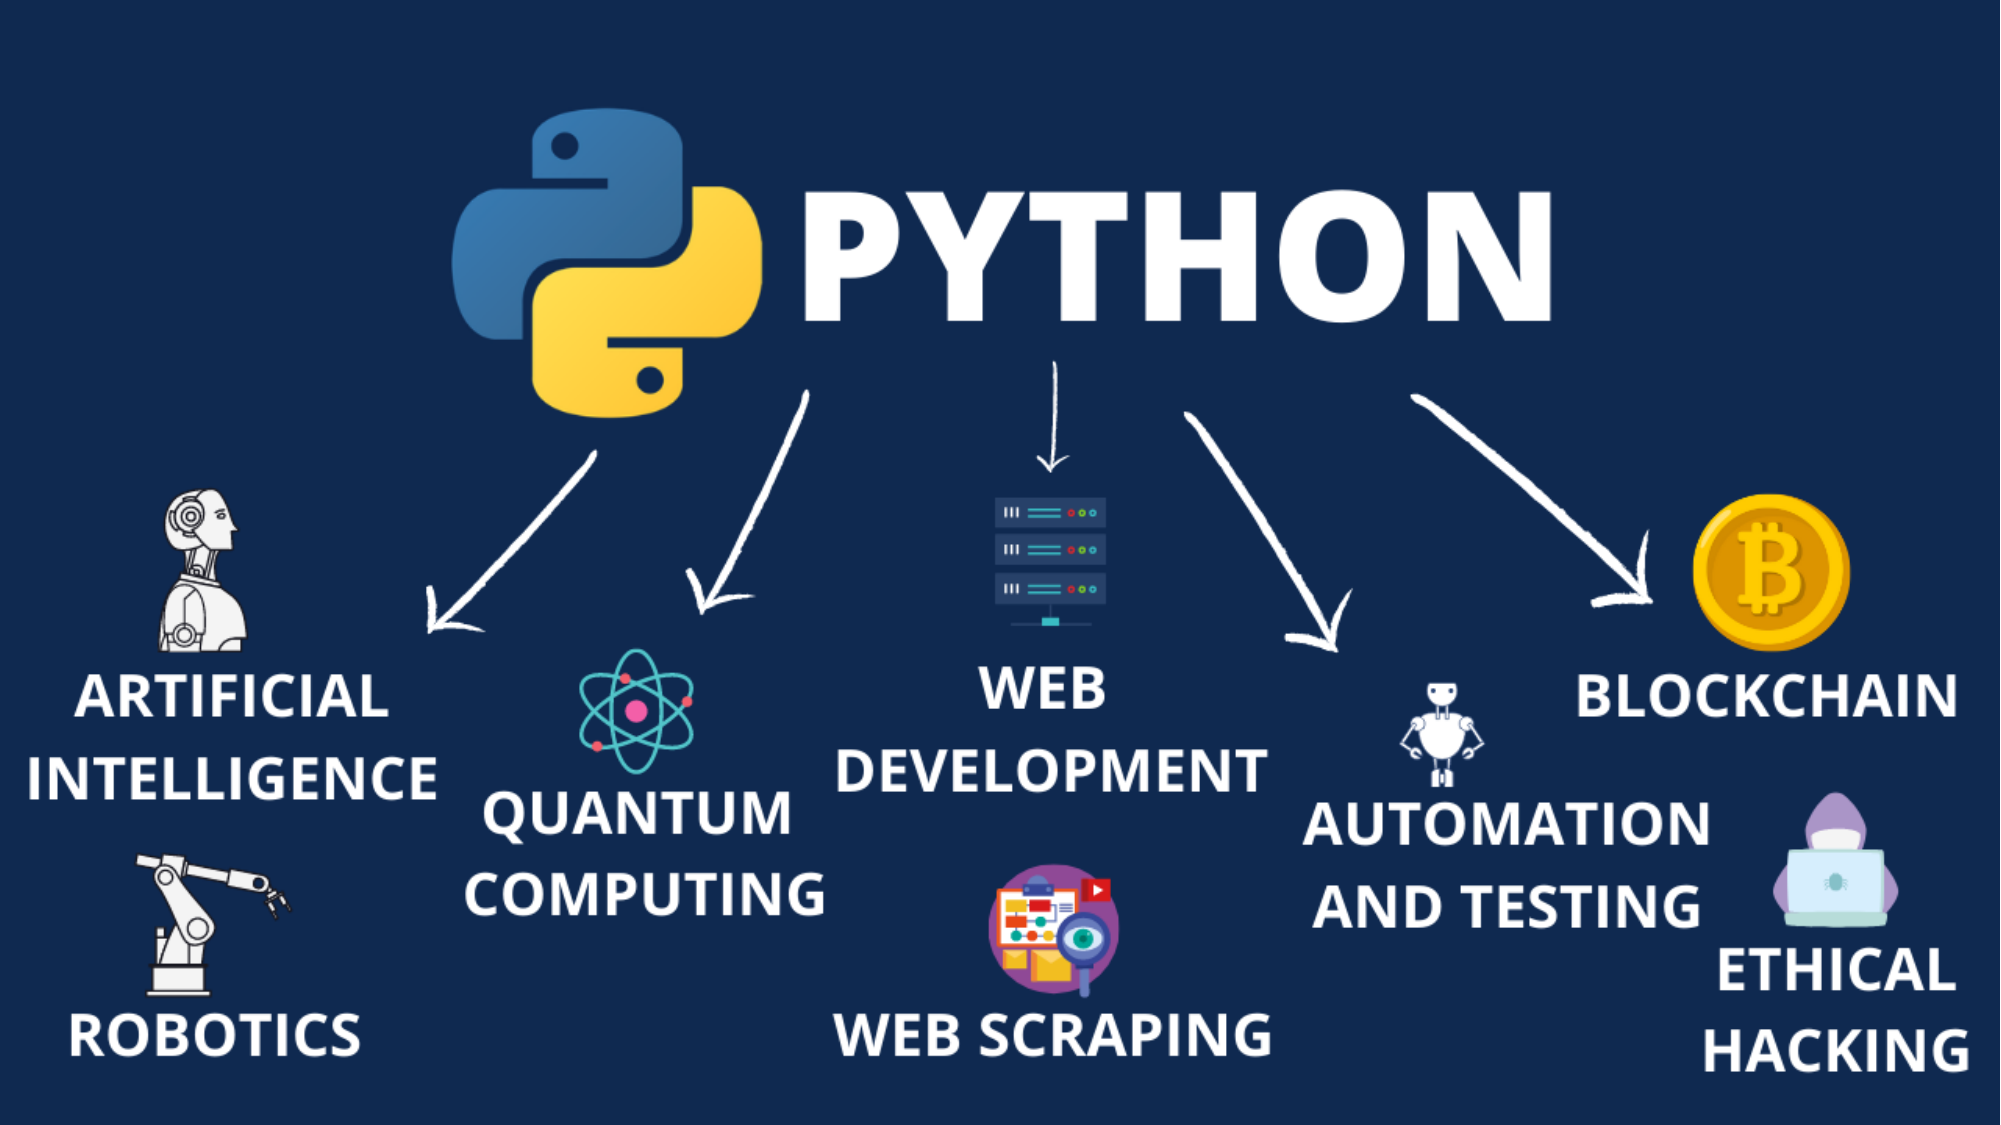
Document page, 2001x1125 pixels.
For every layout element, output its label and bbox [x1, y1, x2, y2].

list [0, 0, 2000, 1125]
